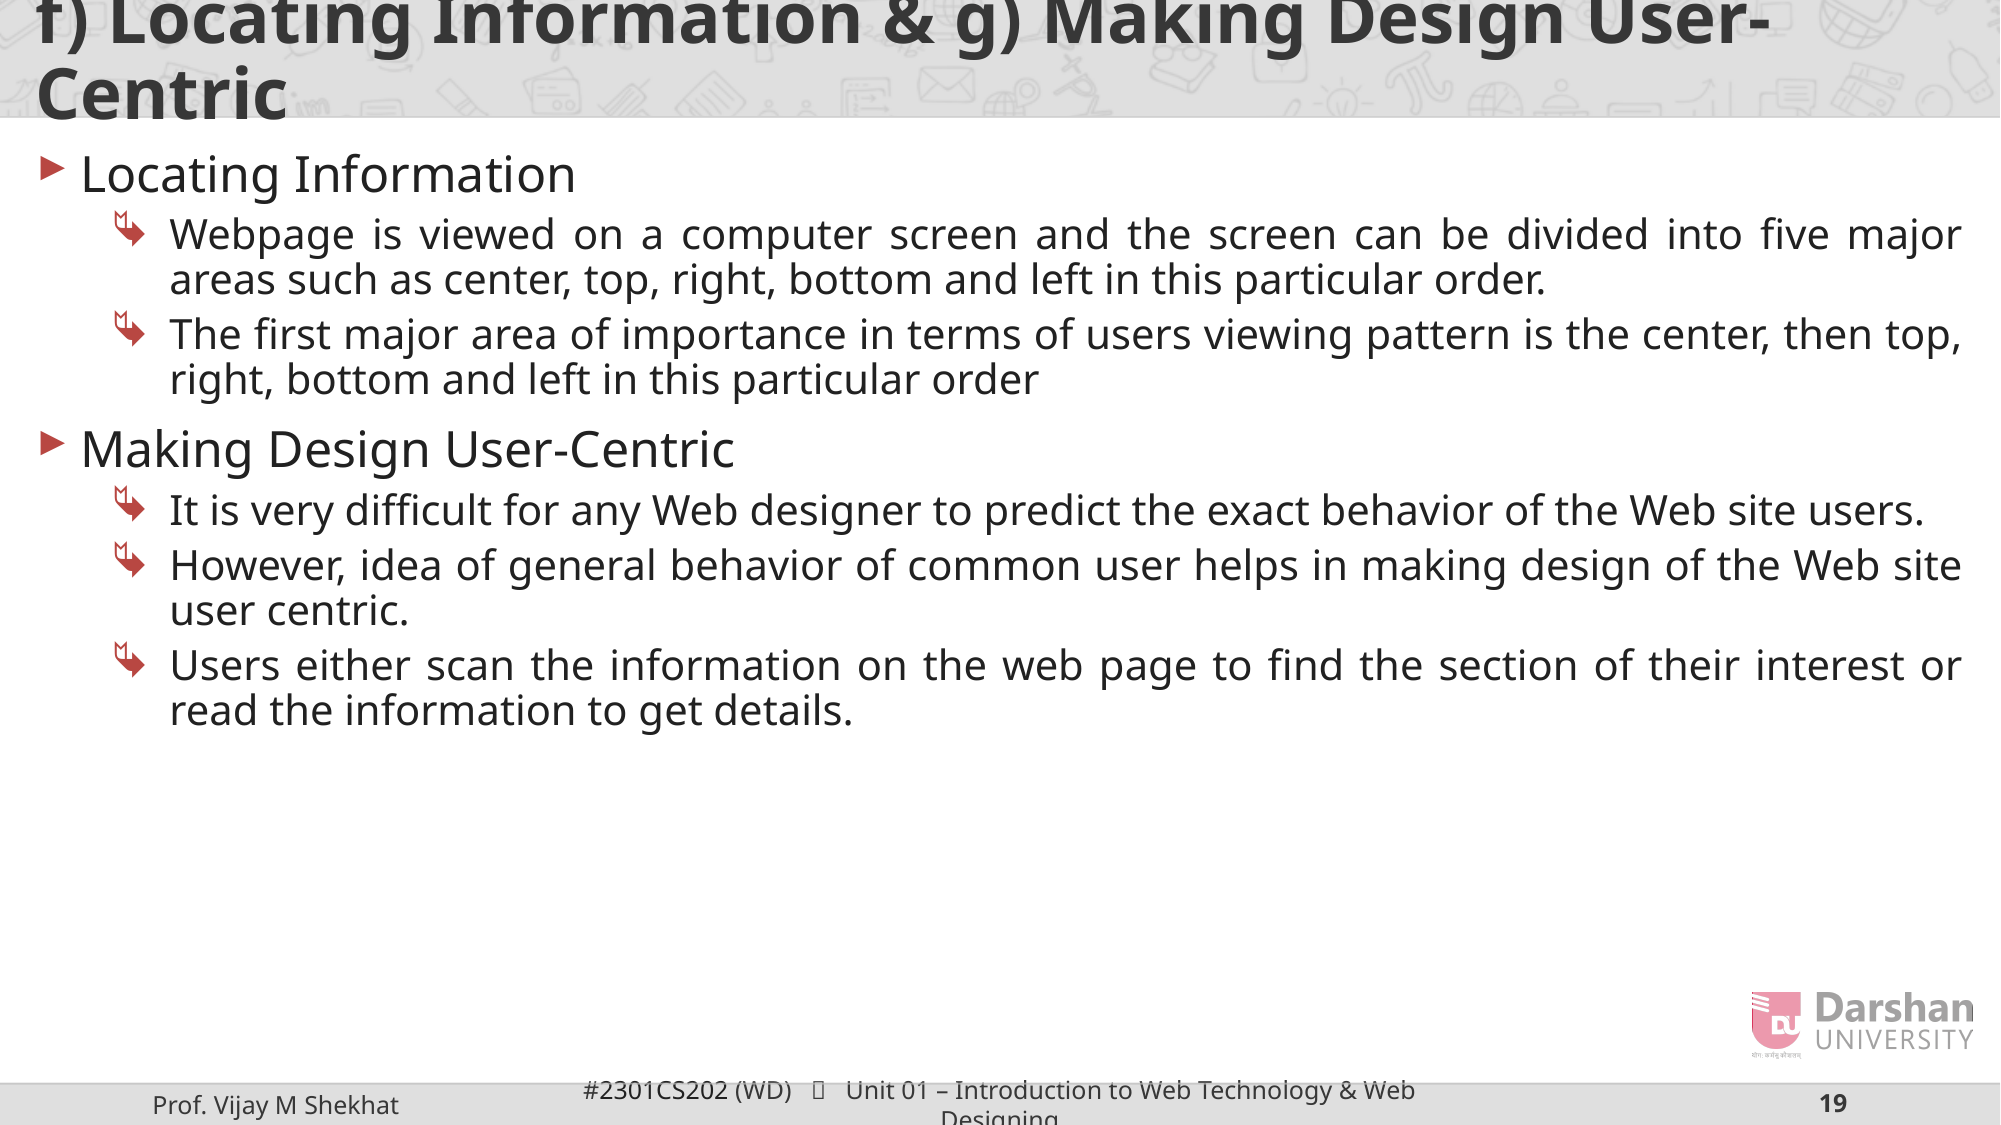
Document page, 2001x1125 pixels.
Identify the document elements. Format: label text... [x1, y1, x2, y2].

list Locating Information Webpage is viewed on a computer screen and the screen can be divided into five major areas such as center, top, right, bottom and left in this particular order. The first major area of importance in terms of users viewing pattern is the center, then top, right, bottom and left in this particular order Making Design User-Centric It is very difficult for any Web designer to predict the exact behavior of the Web site users. However, idea of general behavior of common user helps in making design of the Web site user centric. Users either scan the information on the web page to find the section of their interest or read the information to get details. [21, 141, 1979, 1059]
title f) Locating Information & g) Making Design User-Centric [0, 0, 2000, 117]
